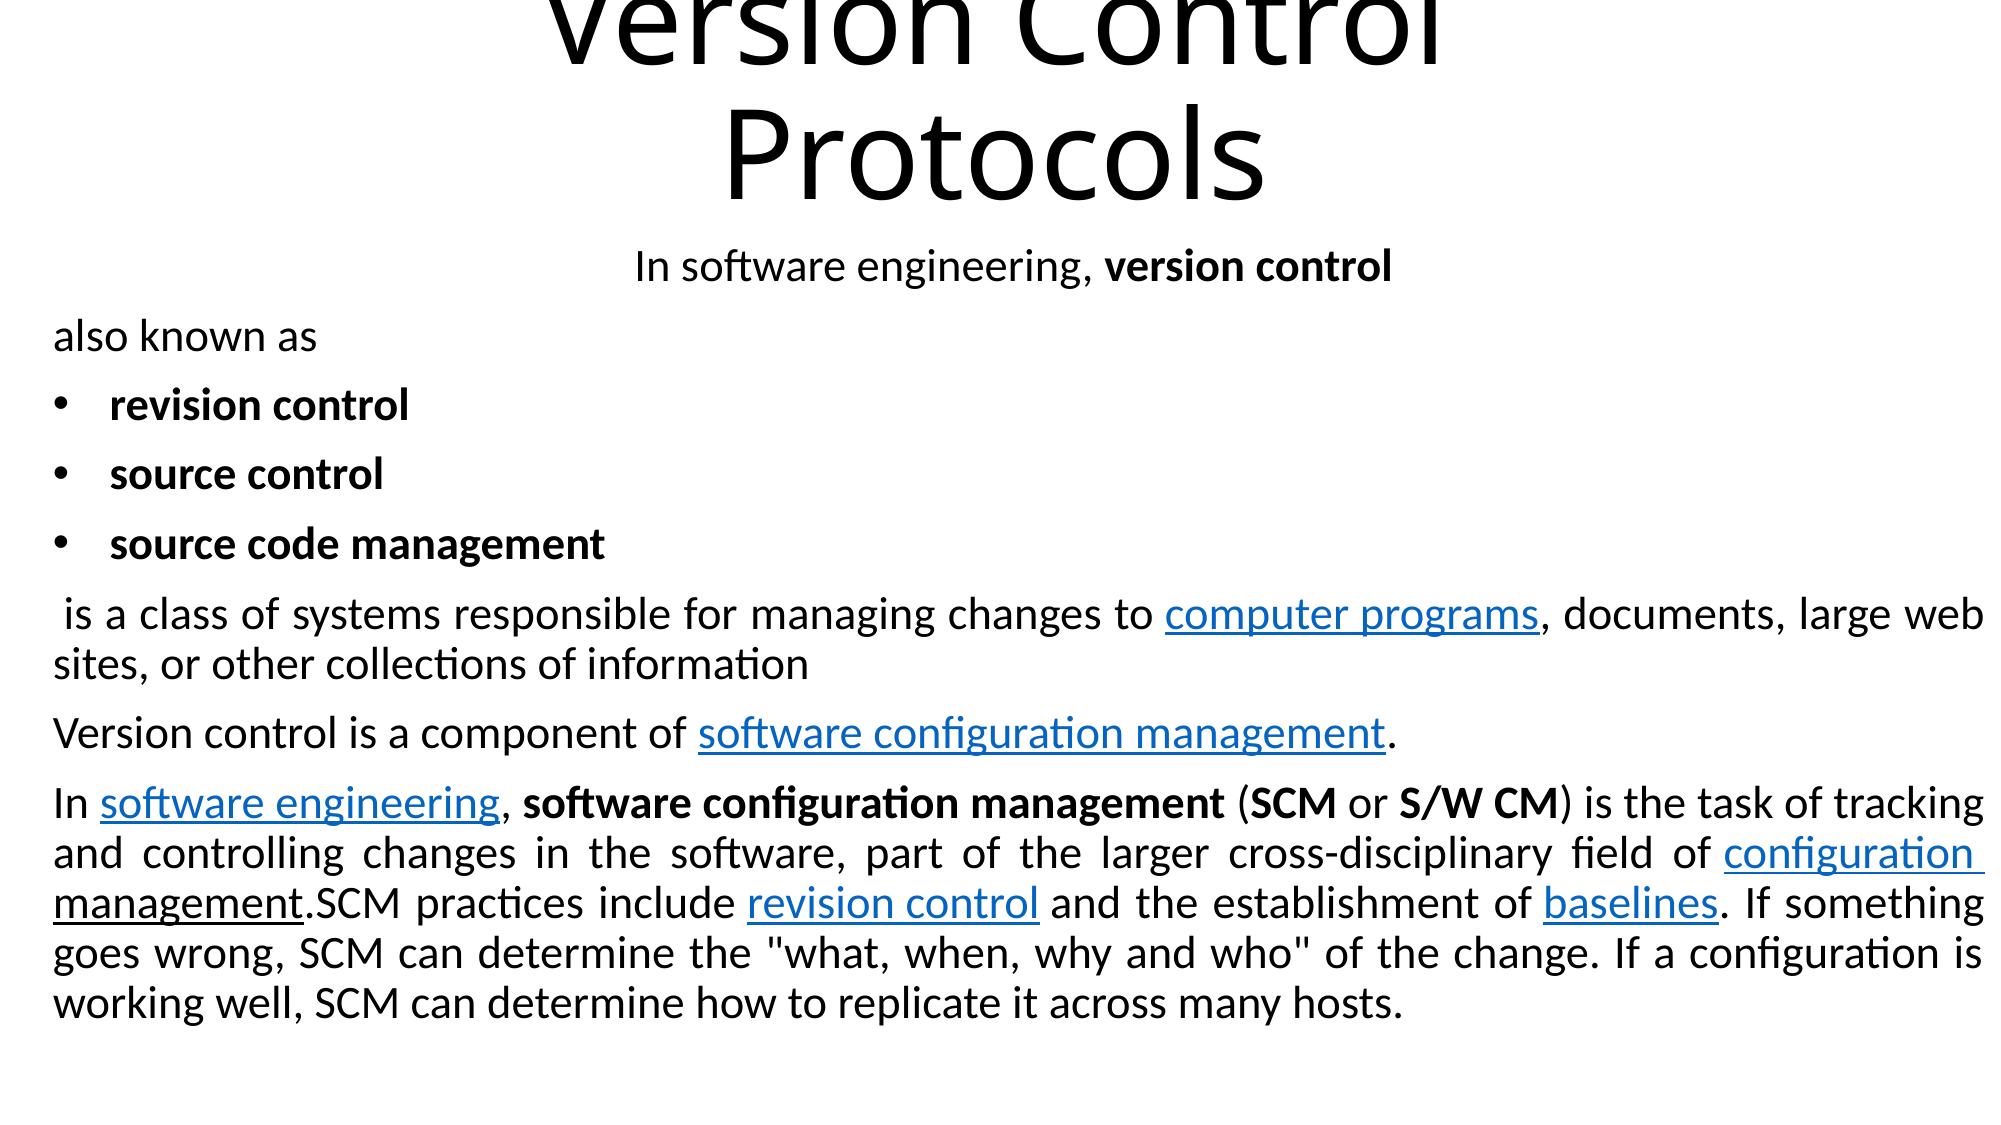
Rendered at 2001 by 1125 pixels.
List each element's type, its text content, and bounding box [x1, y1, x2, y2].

subtitle In software engineering, version control also known as revision control source control source code management is a class of systems responsible for managing changes to computer programs, documents, large web sites, or other collections of information Version control is a component of software configuration management. In software engineering, software configuration management (SCM or S/W CM) is the task of tracking and controlling changes in the software, part of the larger cross-disciplinary field of configuration management.SCM practices include revision control and the establishment of baselines. If something goes wrong, SCM can determine the "what, when, why and who" of the change. If a configuration is working well, SCM can determine how to replicate it across many hosts. [37, 233, 2000, 1040]
title Version Control Protocols [244, 34, 1744, 233]
